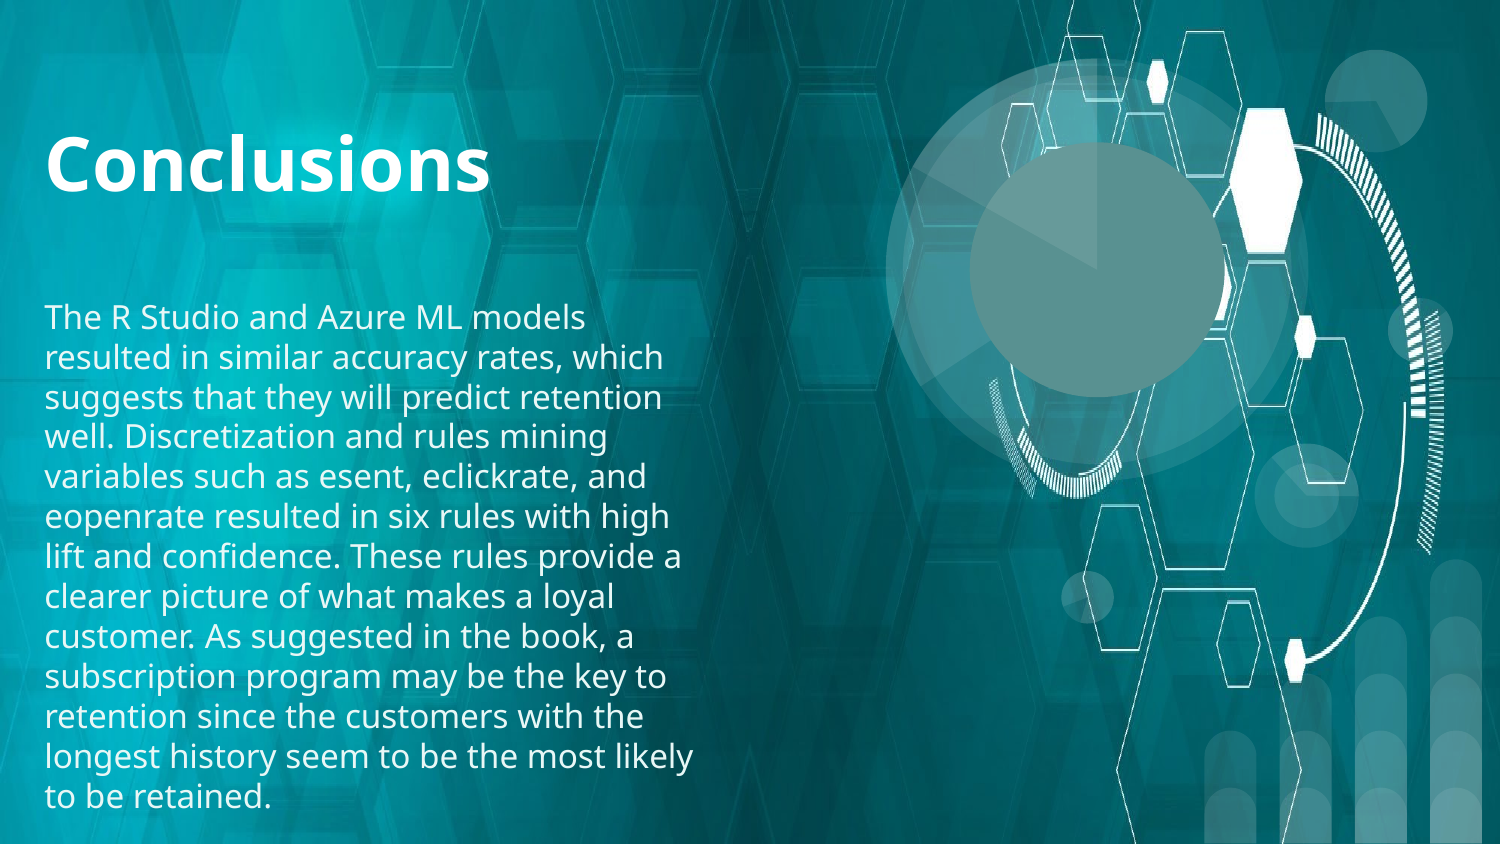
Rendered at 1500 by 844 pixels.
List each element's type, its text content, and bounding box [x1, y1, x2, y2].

subtitle The R Studio and Azure ML models resulted in similar accuracy rates, which suggests that they will predict retention well. Discretization and rules mining variables such as esent, eclickrate, and eopenrate resulted in six rules with high lift and confidence. These rules provide a clearer picture of what makes a loyal customer. As suggested in the book, a subscription program may be the key to retention since the customers with the longest history seem to be the most likely to be retained. [29, 280, 728, 793]
title Conclusions [29, 50, 530, 272]
picture [0, 0, 1500, 844]
